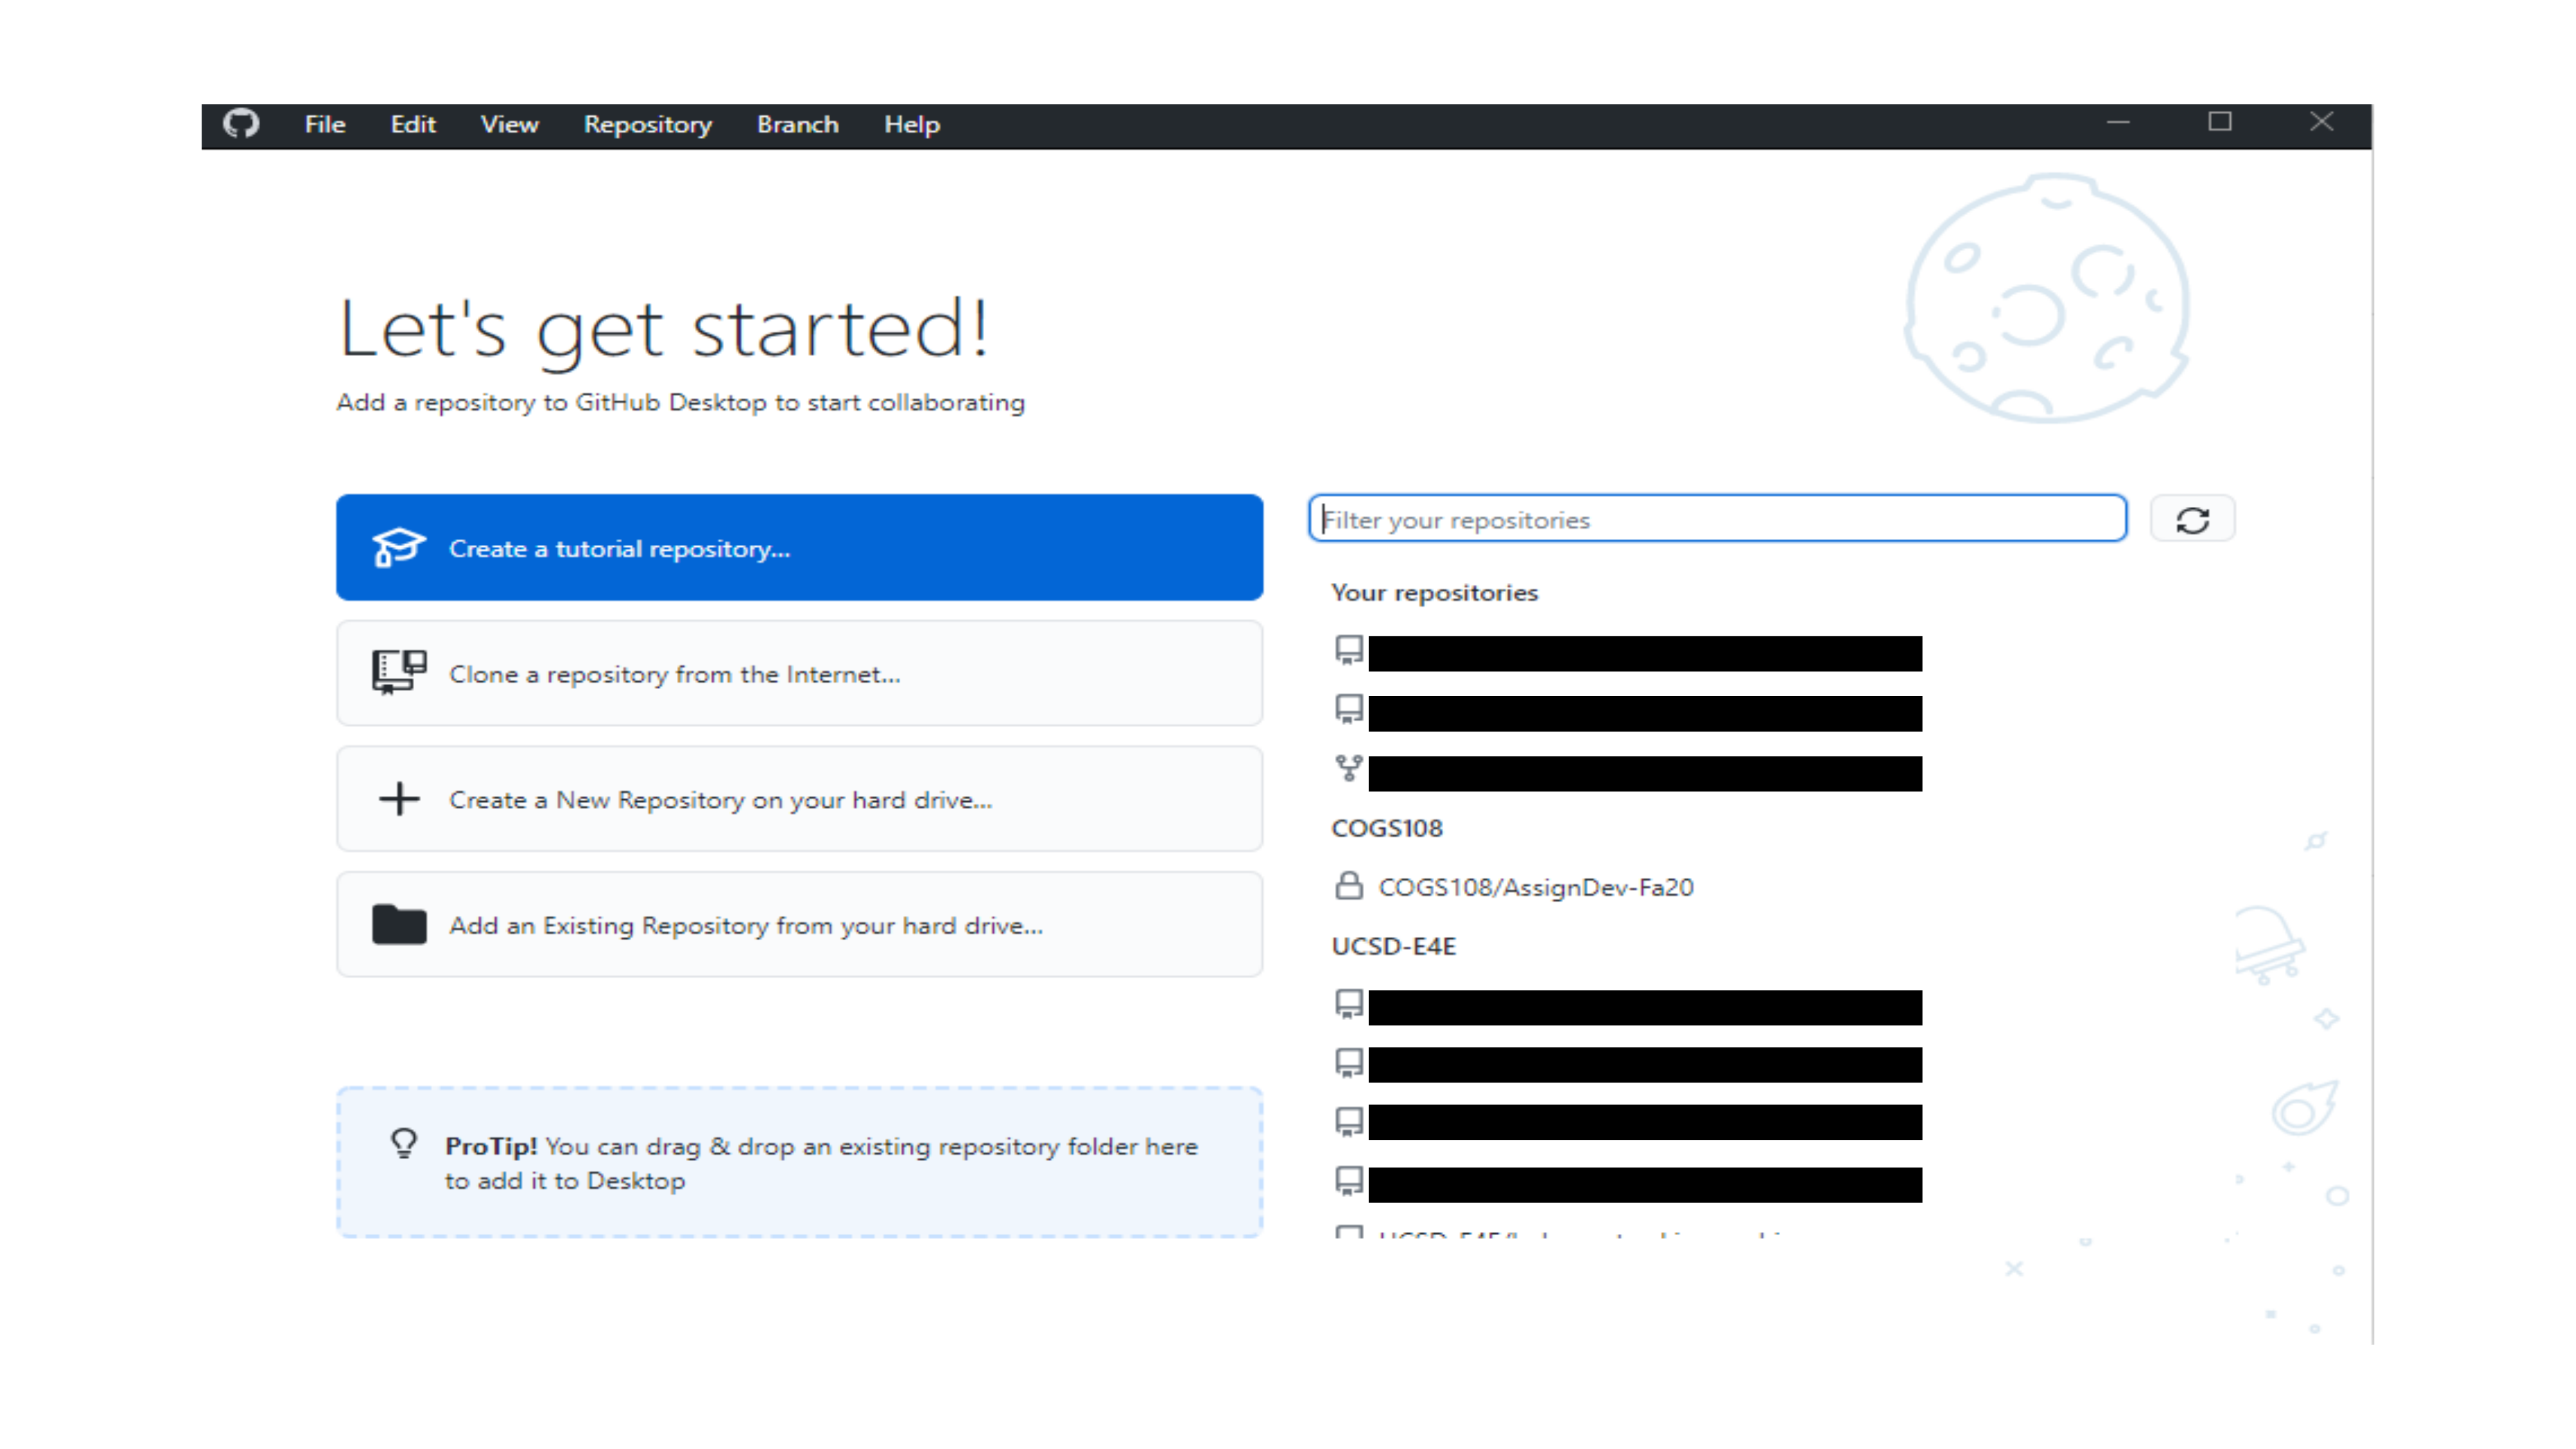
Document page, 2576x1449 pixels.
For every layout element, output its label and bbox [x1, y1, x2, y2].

picture [202, 104, 2374, 1345]
